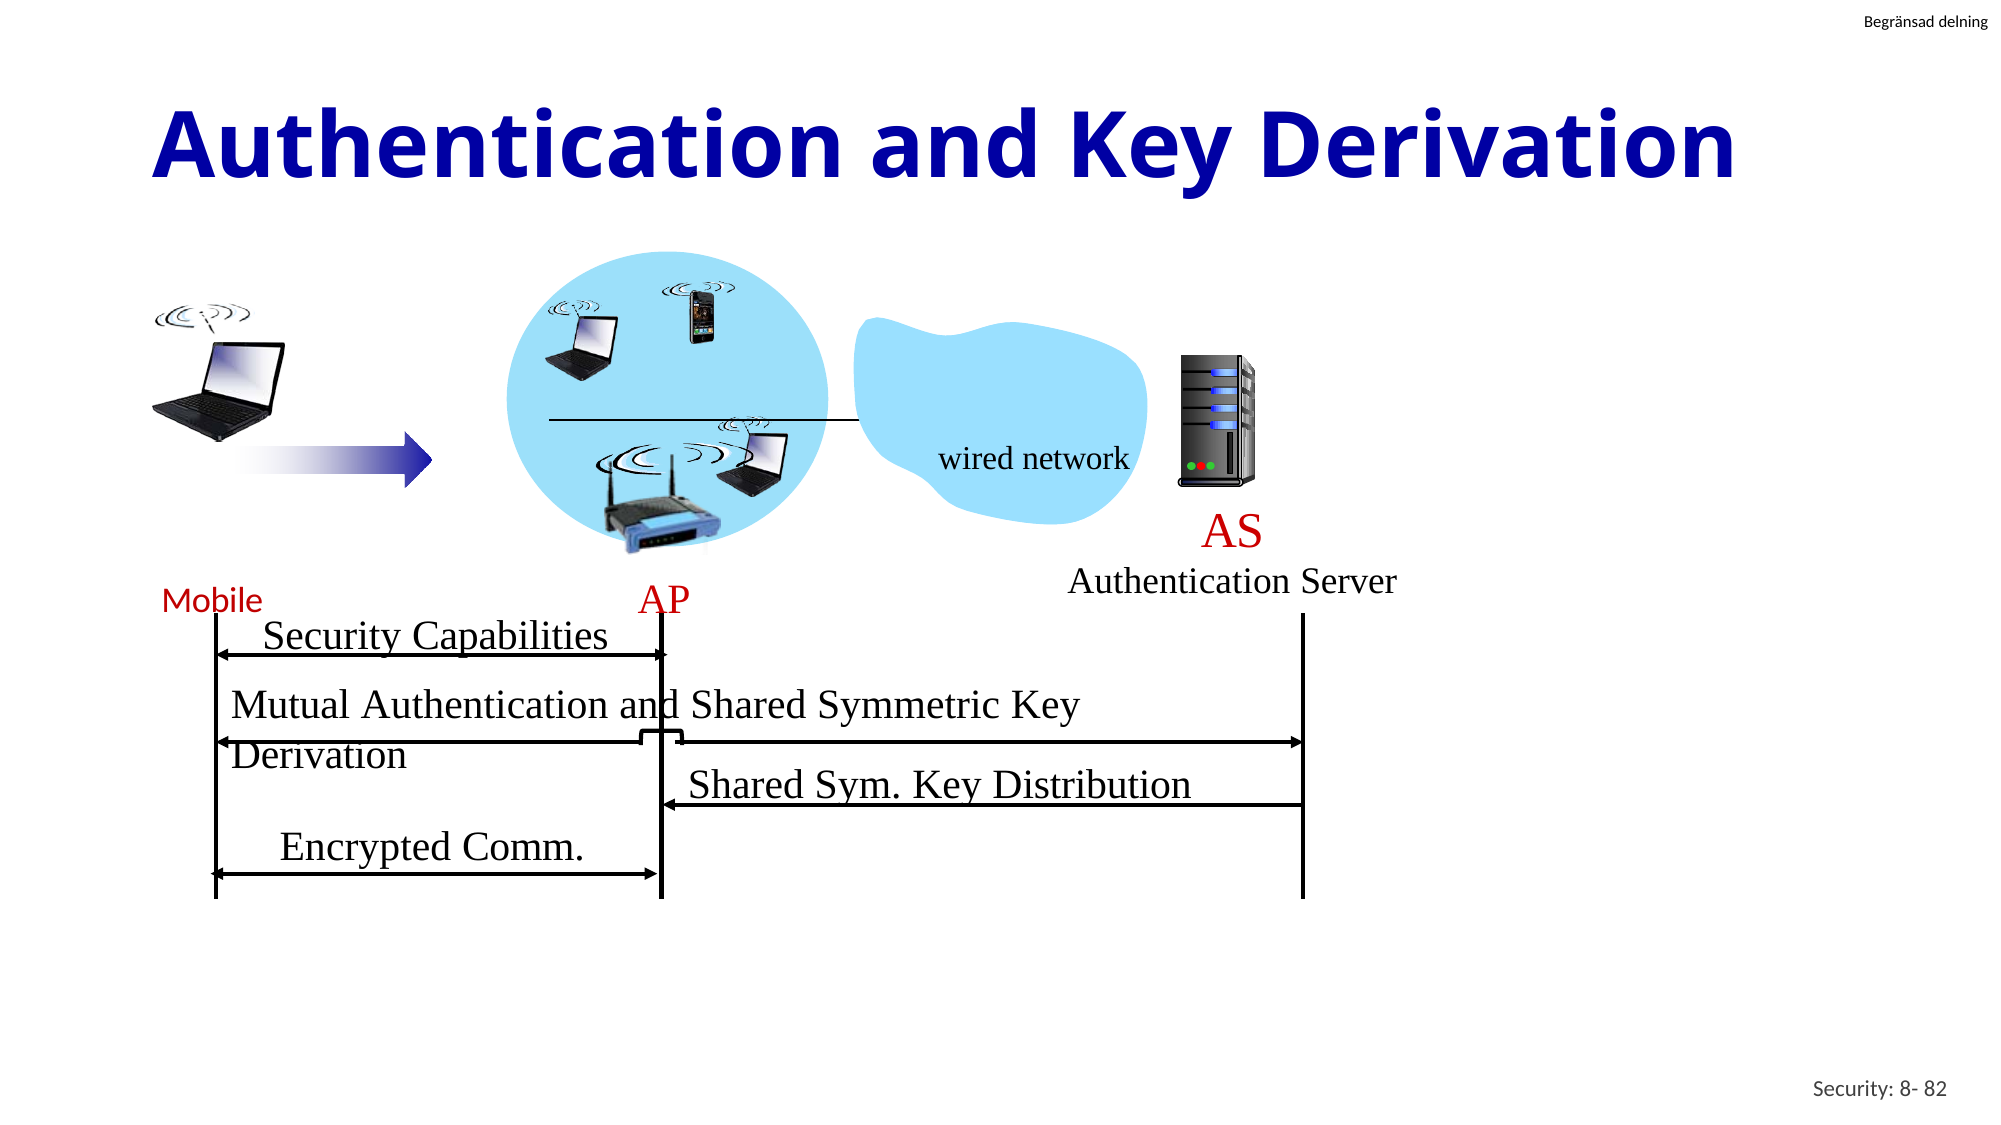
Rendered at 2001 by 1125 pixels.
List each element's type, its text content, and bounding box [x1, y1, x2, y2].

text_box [213, 611, 1306, 902]
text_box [215, 728, 1304, 749]
text_box Security Capabilities [260, 605, 612, 611]
text_box AS Authentication Server [1065, 497, 1400, 601]
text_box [662, 798, 1306, 811]
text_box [210, 867, 658, 880]
title Authentication and Key Derivation [137, 74, 1863, 221]
slide_number Security: 8- 82 [1512, 1056, 1963, 1117]
text_box Mobile AP [159, 555, 691, 626]
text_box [231, 251, 1067, 301]
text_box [152, 301, 1256, 555]
